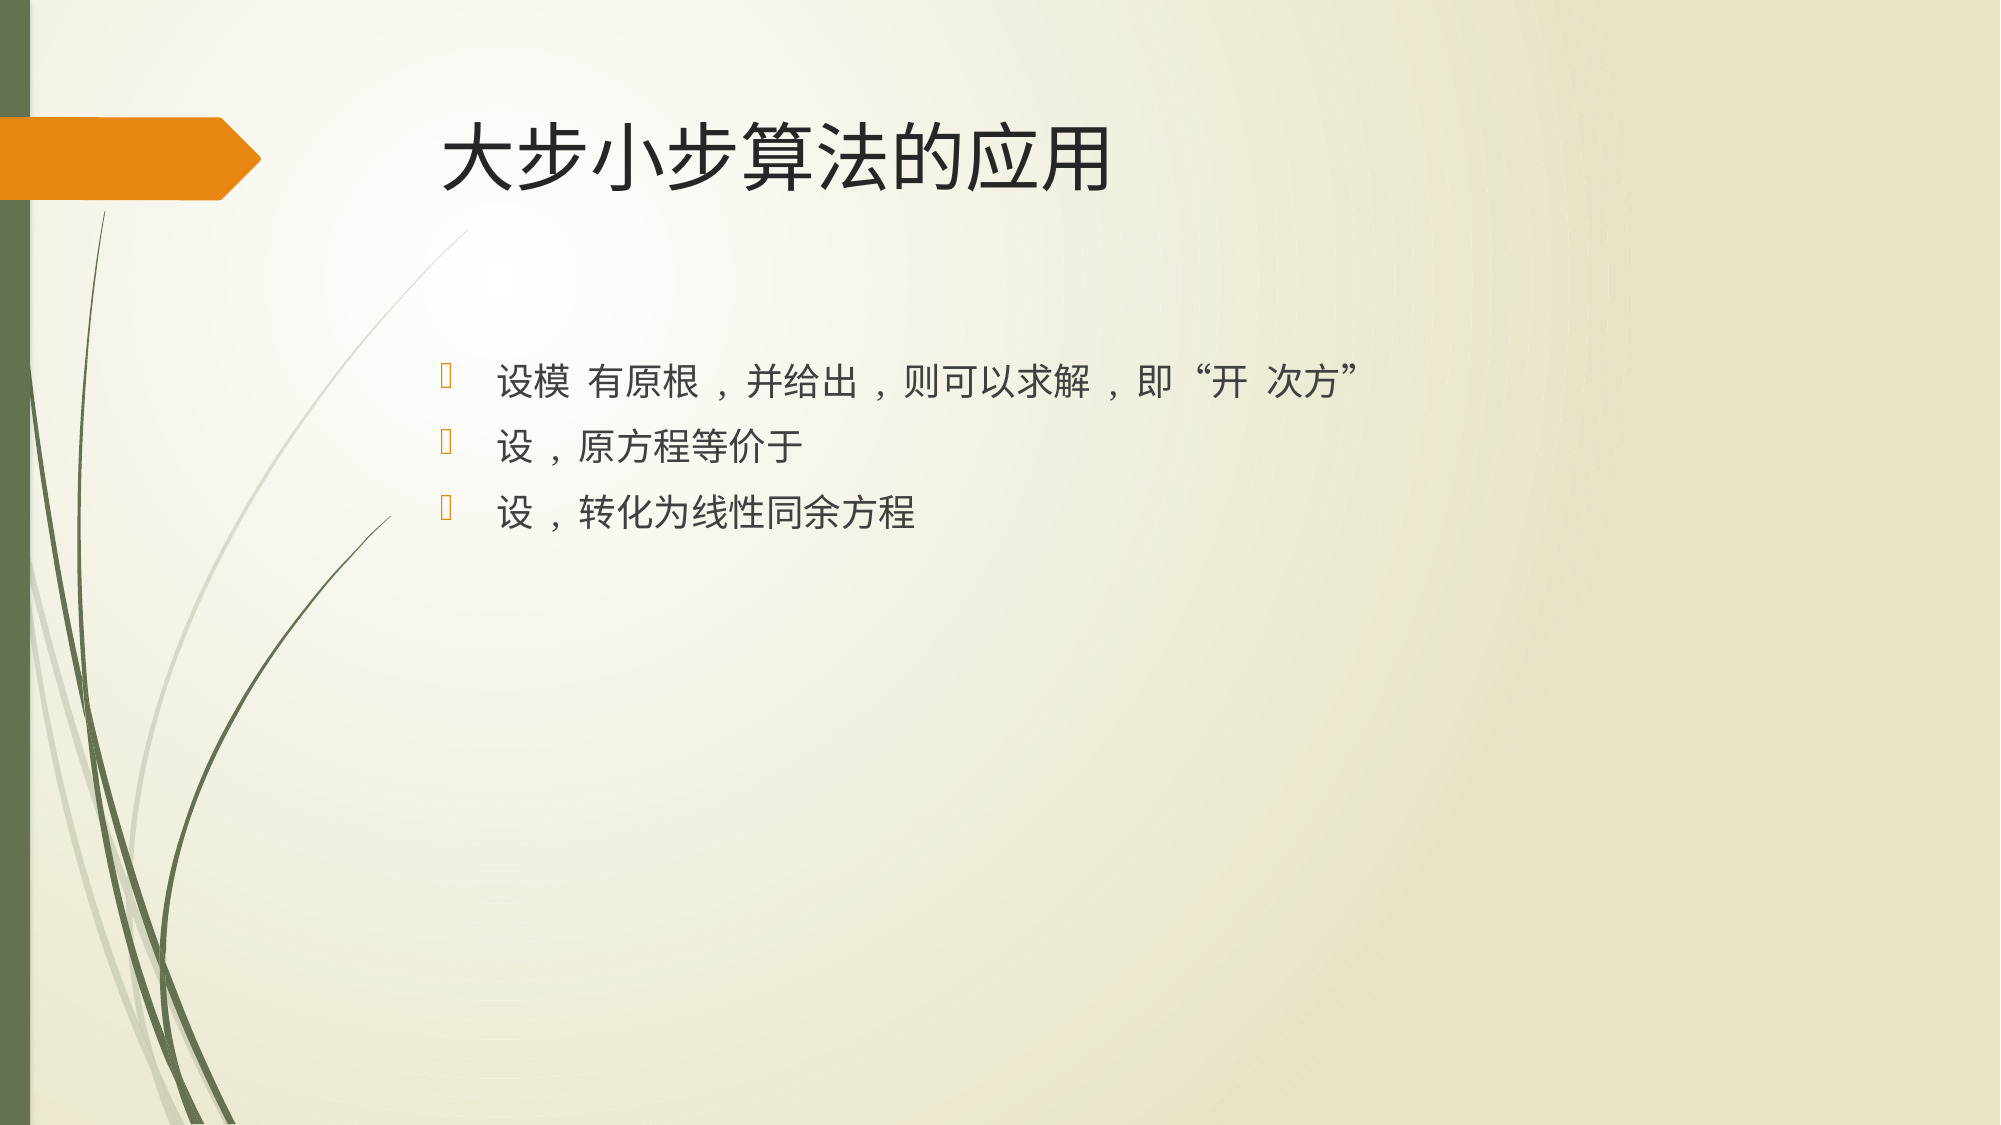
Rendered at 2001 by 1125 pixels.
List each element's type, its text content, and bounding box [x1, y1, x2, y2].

title 大步小步算法的应用 [425, 102, 1888, 313]
